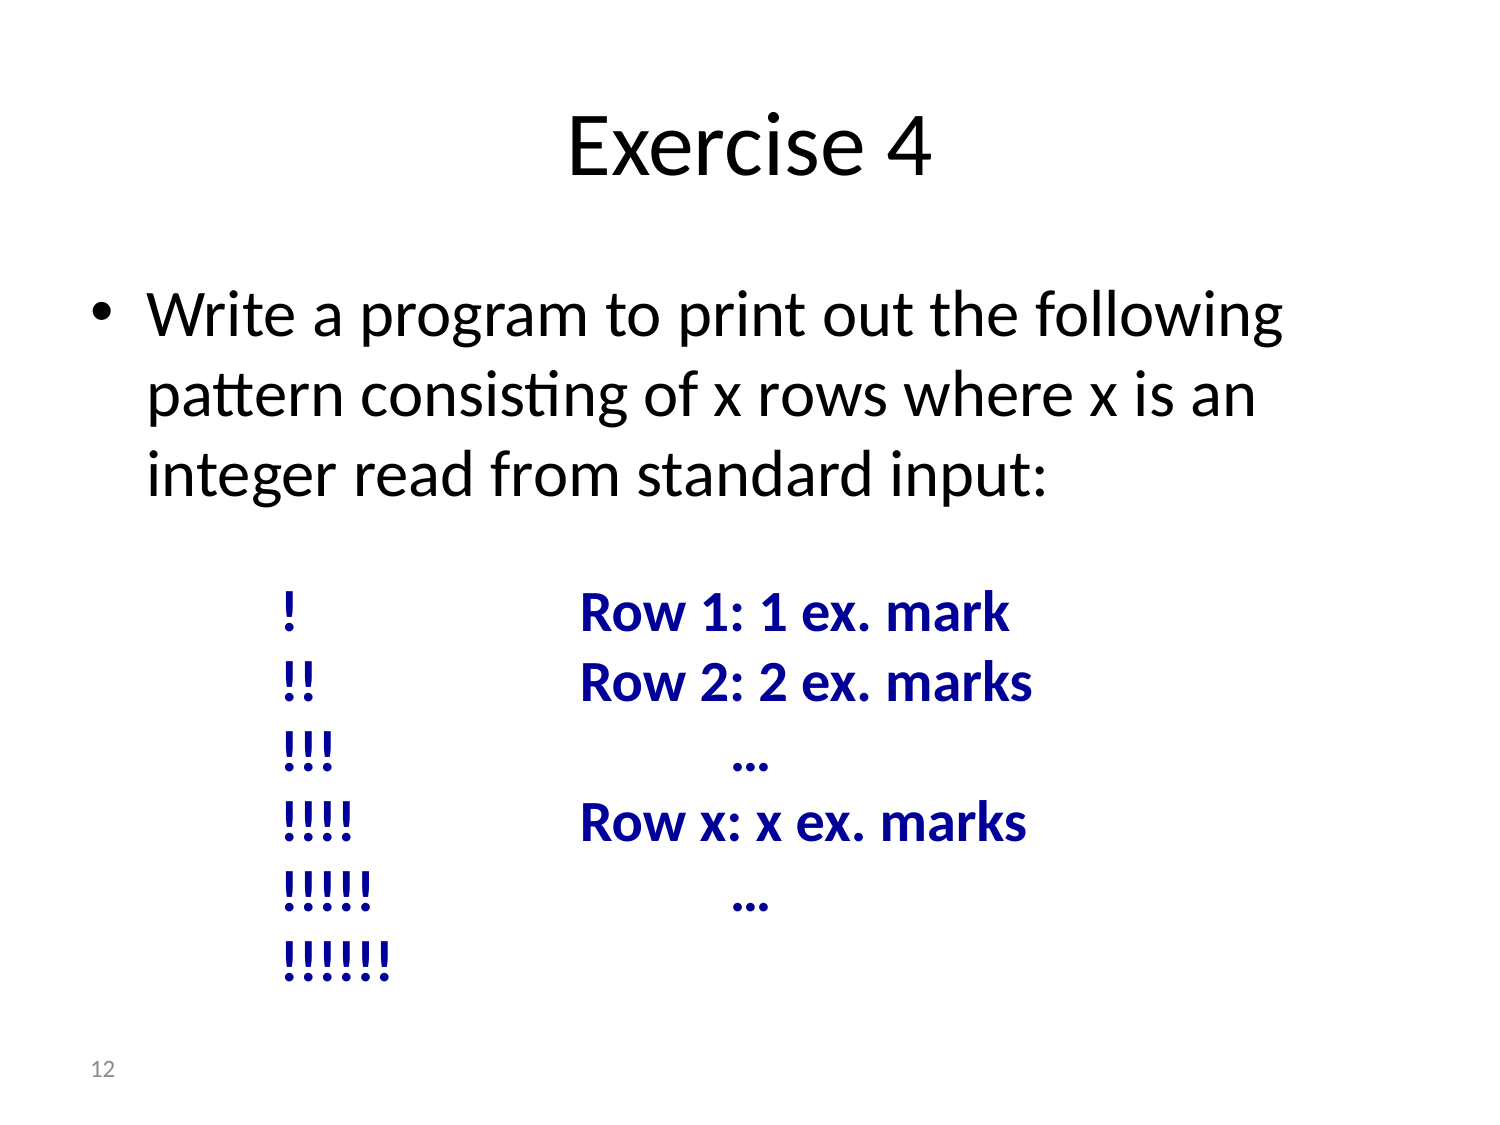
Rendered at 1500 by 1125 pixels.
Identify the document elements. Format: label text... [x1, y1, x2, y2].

text_box ! Row 1: 1 ex. mark !! Row 2: 2 ex. marks !!! … !!!! Row x: x ex. marks !!!!! … !!!!!! [265, 565, 1235, 1001]
list Write a program to print out the following pattern consisting of x rows where x is an integer read from standard input: [75, 262, 1425, 1005]
title Exercise 4 [75, 45, 1425, 233]
slide_number 12 [75, 1037, 425, 1098]
